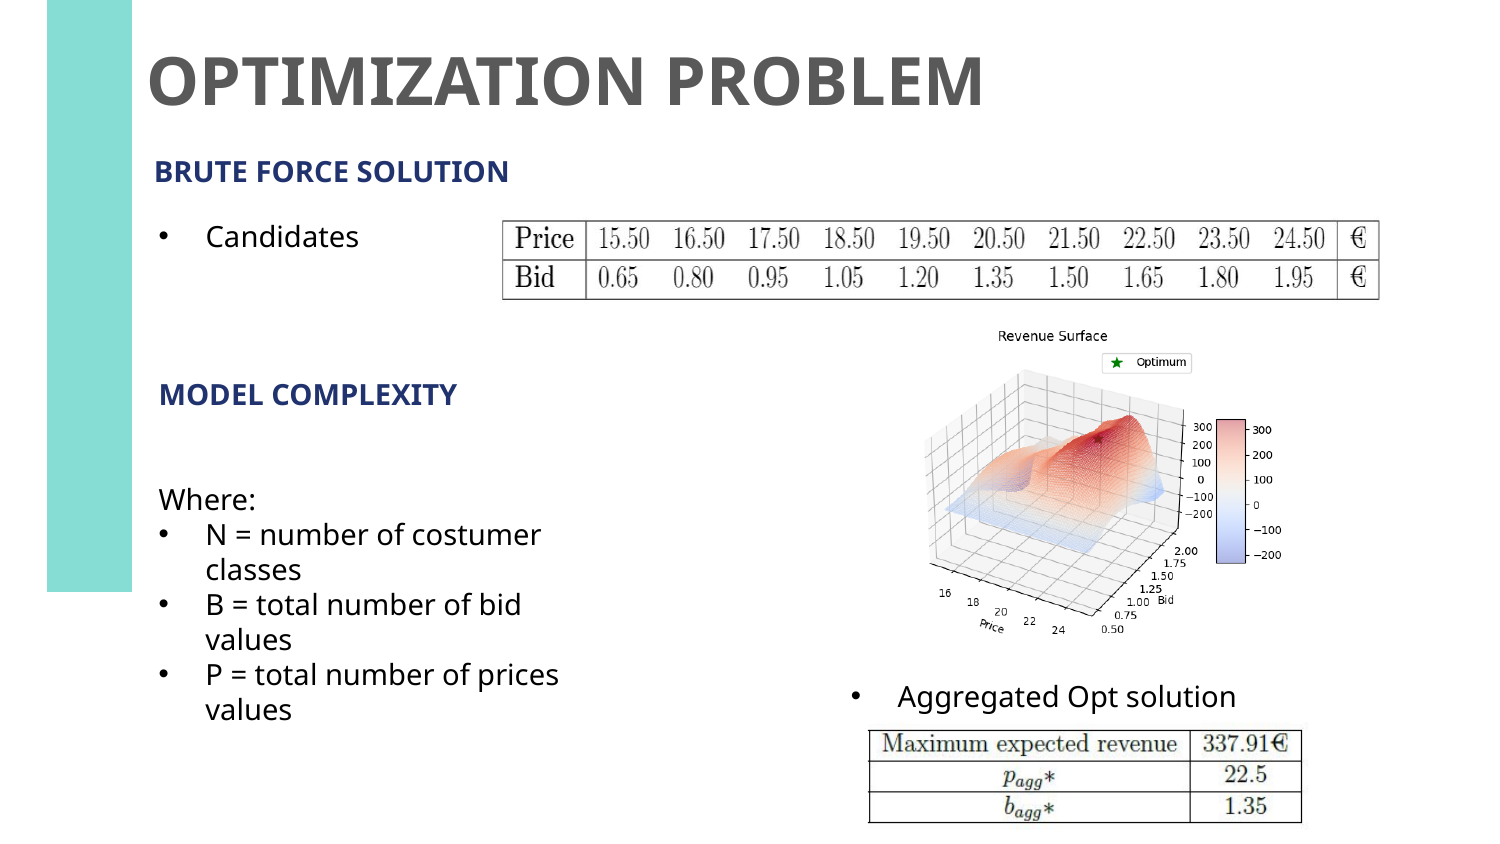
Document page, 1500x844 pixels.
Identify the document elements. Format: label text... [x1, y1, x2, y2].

text_box BRUTE FORCE SOLUTION [138, 146, 600, 197]
picture [858, 722, 1310, 830]
picture [899, 310, 1291, 660]
text_box OPTIMIZATION PROBLEM [131, 31, 1040, 137]
text_box Aggregated Opt solution [835, 670, 1333, 721]
text_box [47, 0, 132, 592]
text_box Candidates [143, 210, 594, 261]
picture [499, 217, 1382, 304]
